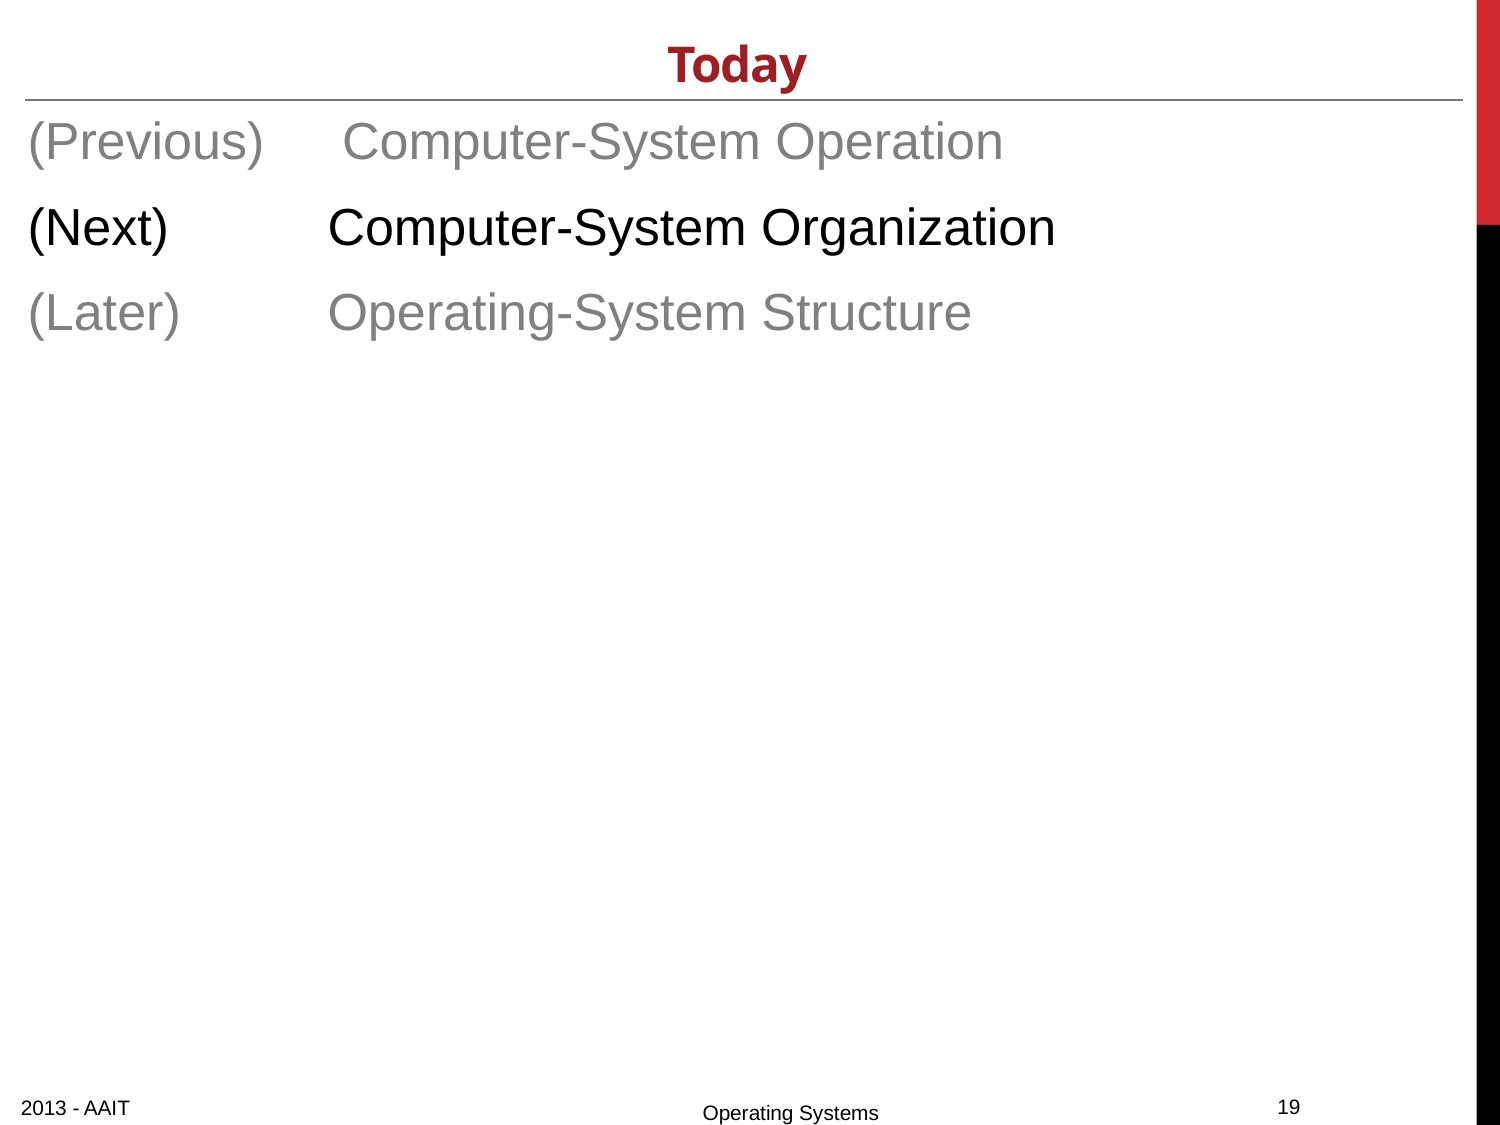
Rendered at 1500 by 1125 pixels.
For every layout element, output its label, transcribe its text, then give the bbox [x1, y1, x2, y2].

slide_number Operating Systems [687, 1087, 1250, 1125]
list (Previous) Computer-System Operation (Next) Computer-System Organization (Later) Operating-System Structure [12, 99, 1463, 1088]
footer 2013 - AAIT [5, 1087, 569, 1125]
slide_number 19 [1262, 1087, 1479, 1125]
title Today [12, 25, 1463, 99]
